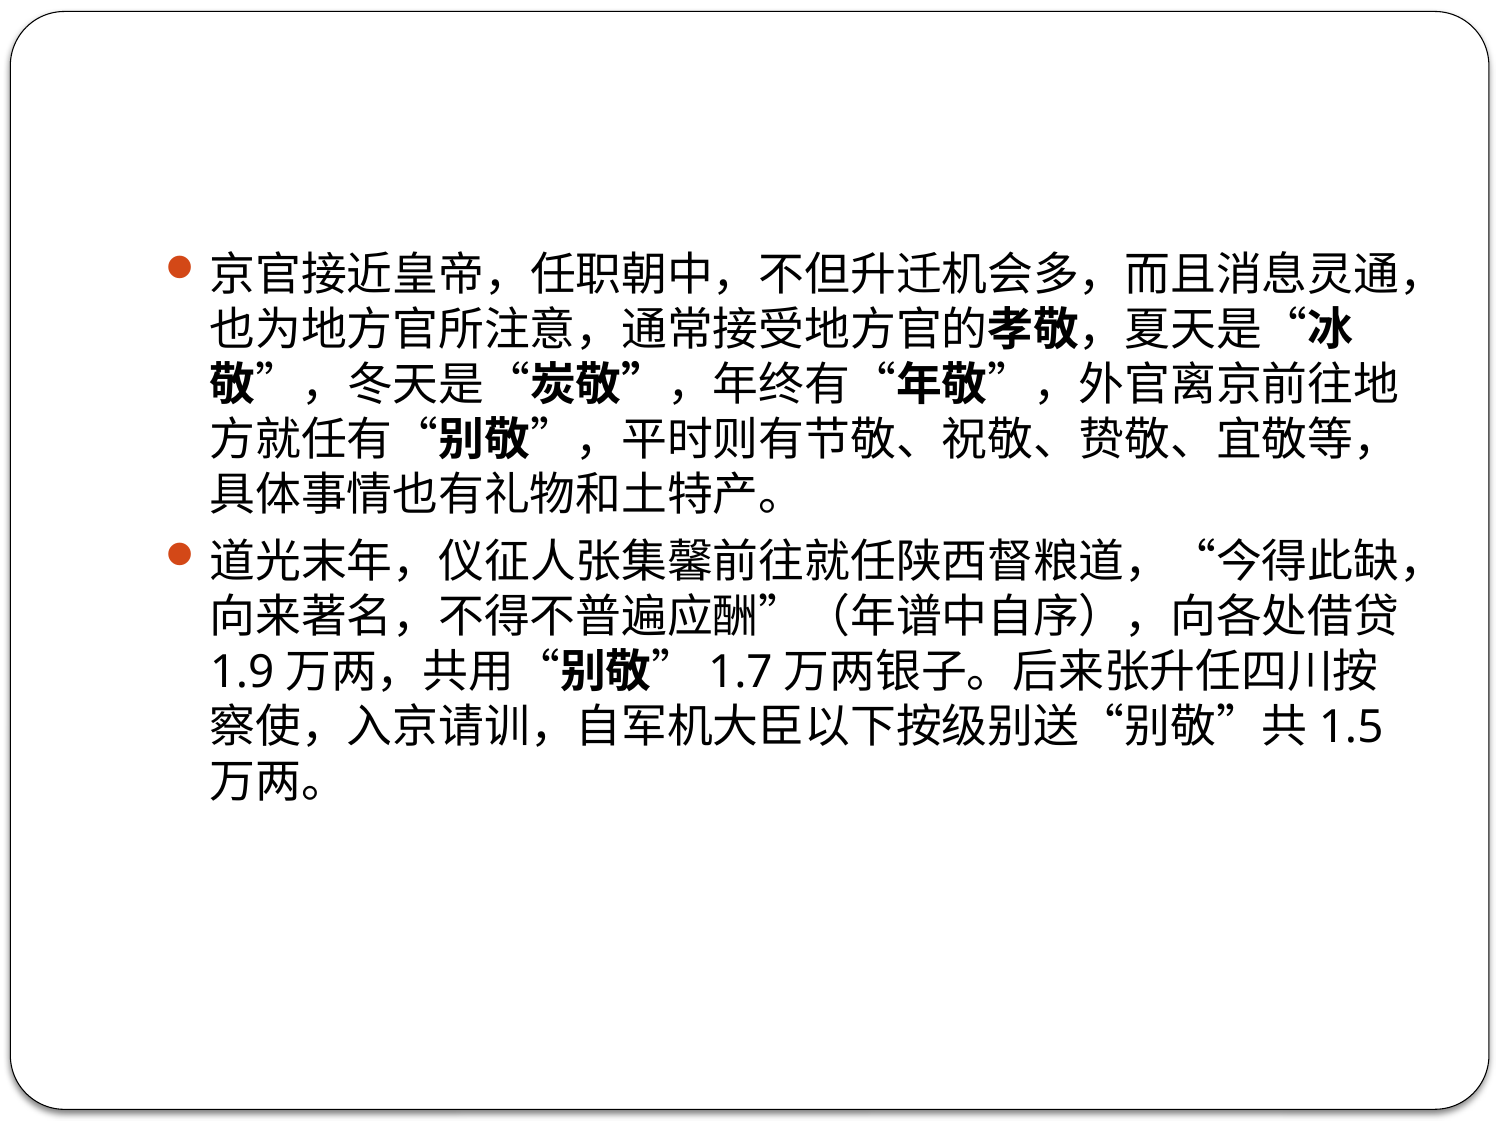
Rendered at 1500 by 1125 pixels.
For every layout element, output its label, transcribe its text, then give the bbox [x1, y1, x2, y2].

list 京官接近皇帝，任职朝中，不但升迁机会多，而且消息灵通，也为地方官所注意，通常接受地方官的孝敬，夏天是“冰敬”，冬天是“炭敬”，年终有“年敬”，外官离京前往地方就任有“别敬”，平时则有节敬、祝敬、贽敬、宜敬等，具体事情也有礼物和土特产。 道光末年，仪征人张集馨前往就任陕西督粮道，“今得此缺，向来著名，不得不普遍应酬”（年谱中自序），向各处借贷1.9万两，共用“别敬”1.7万两银子。后来张升任四川按察使，入京请训，自军机大臣以下按级别送“别敬”共1.5万两。 [149, 237, 1426, 988]
